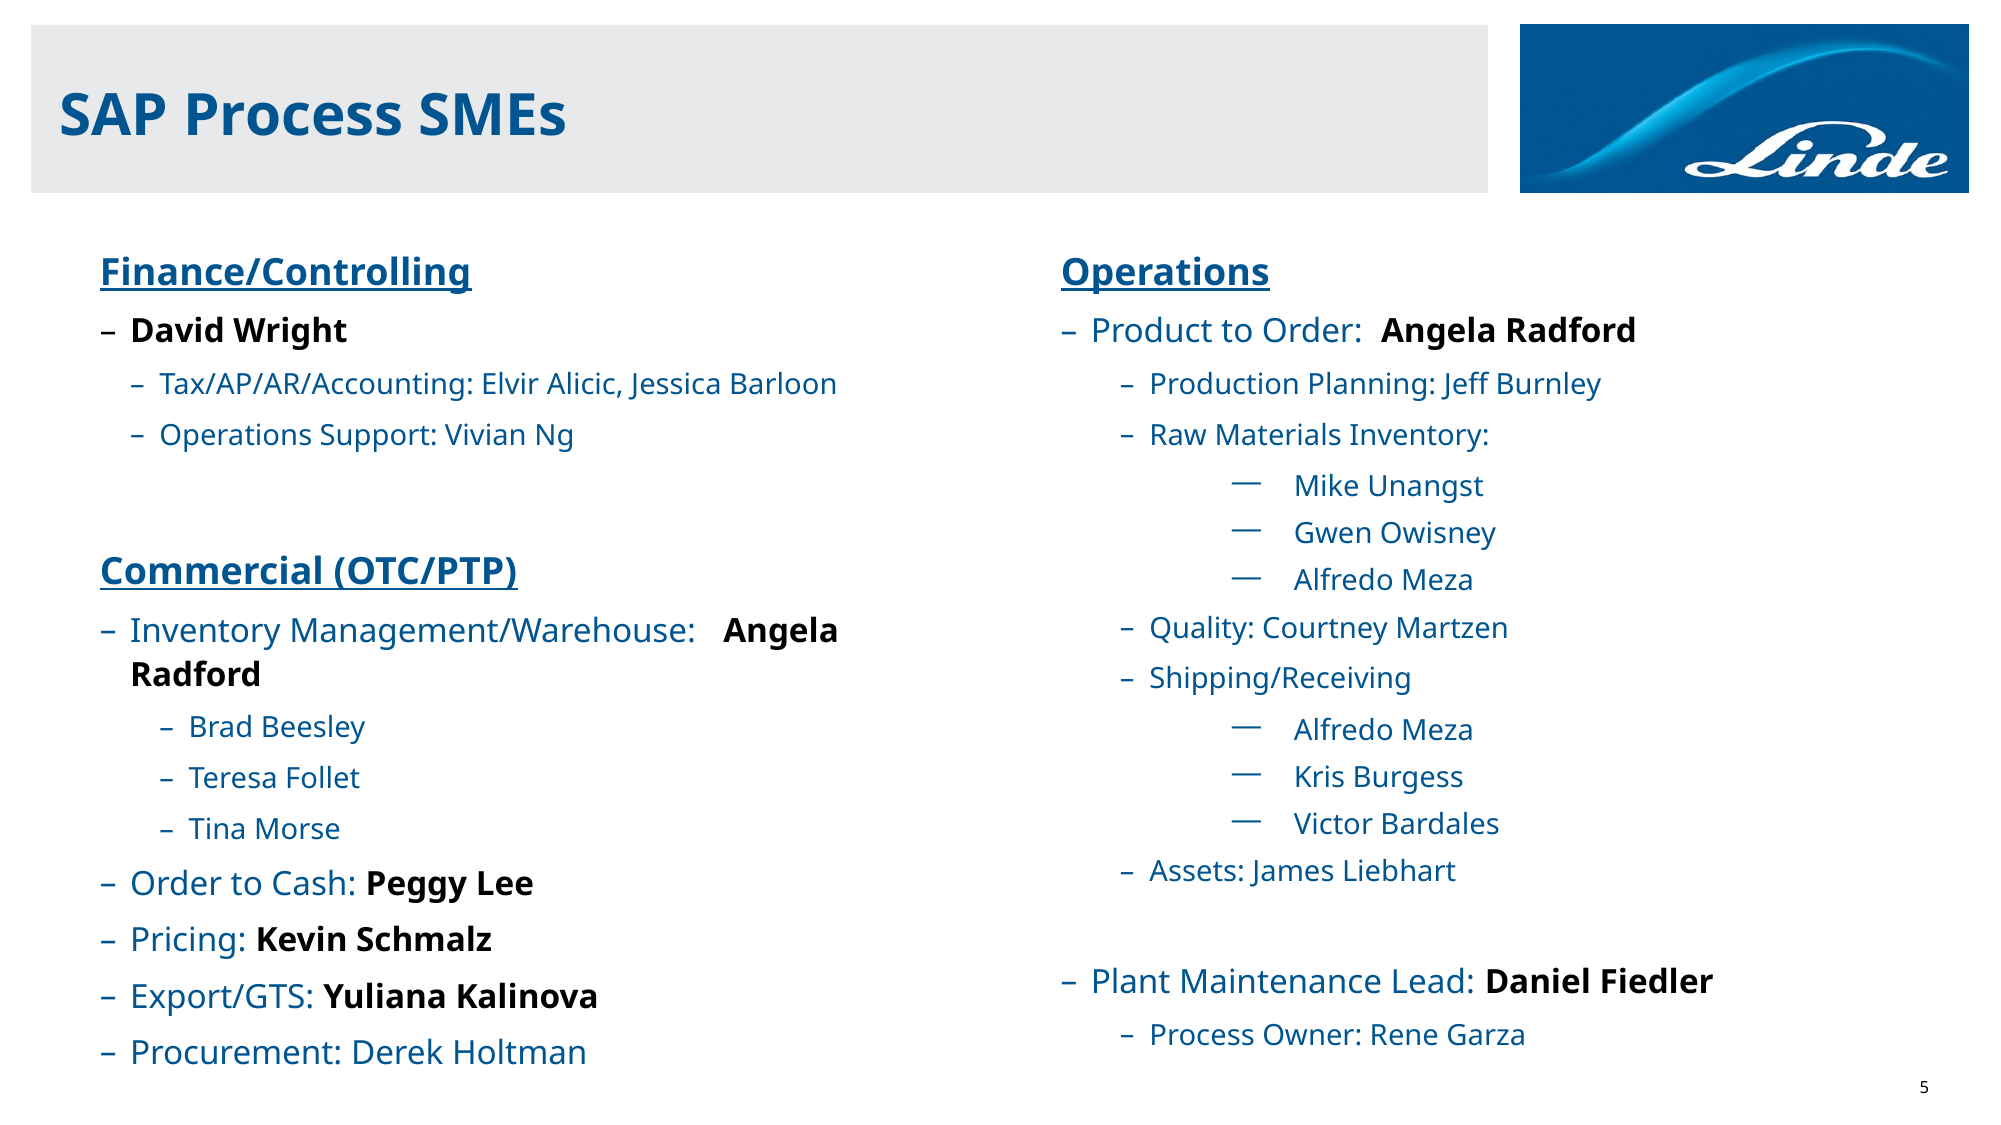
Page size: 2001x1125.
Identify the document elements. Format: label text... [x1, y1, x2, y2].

list Finance/Controlling David Wright Tax/AP/AR/Accounting: Elvir Alicic, Jessica Barloon Operations Support: Vivian Ng Commercial (OTC/PTP) Inventory Management/Warehouse: Angela Radford Brad Beesley Teresa Follet Tina Morse Order to Cash: Peggy Lee Pricing: Kevin Schmalz Export/GTS: Yuliana Kalinova Procurement: Derek Holtman [70, 243, 969, 1047]
title SAP Process SMEs [31, 24, 1489, 193]
list Operations Product to Order: Angela Radford Production Planning: Jeff Burnley Raw Materials Inventory: Mike Unangst Gwen Owisney Alfredo Meza Quality: Courtney Martzen Shipping/Receiving Alfredo Meza Kris Burgess Victor Bardales Assets: James Liebhart Plant Maintenance Lead: Daniel Fiedler Process Owner: Rene Garza [1031, 243, 1930, 1047]
picture [1520, 24, 1969, 193]
